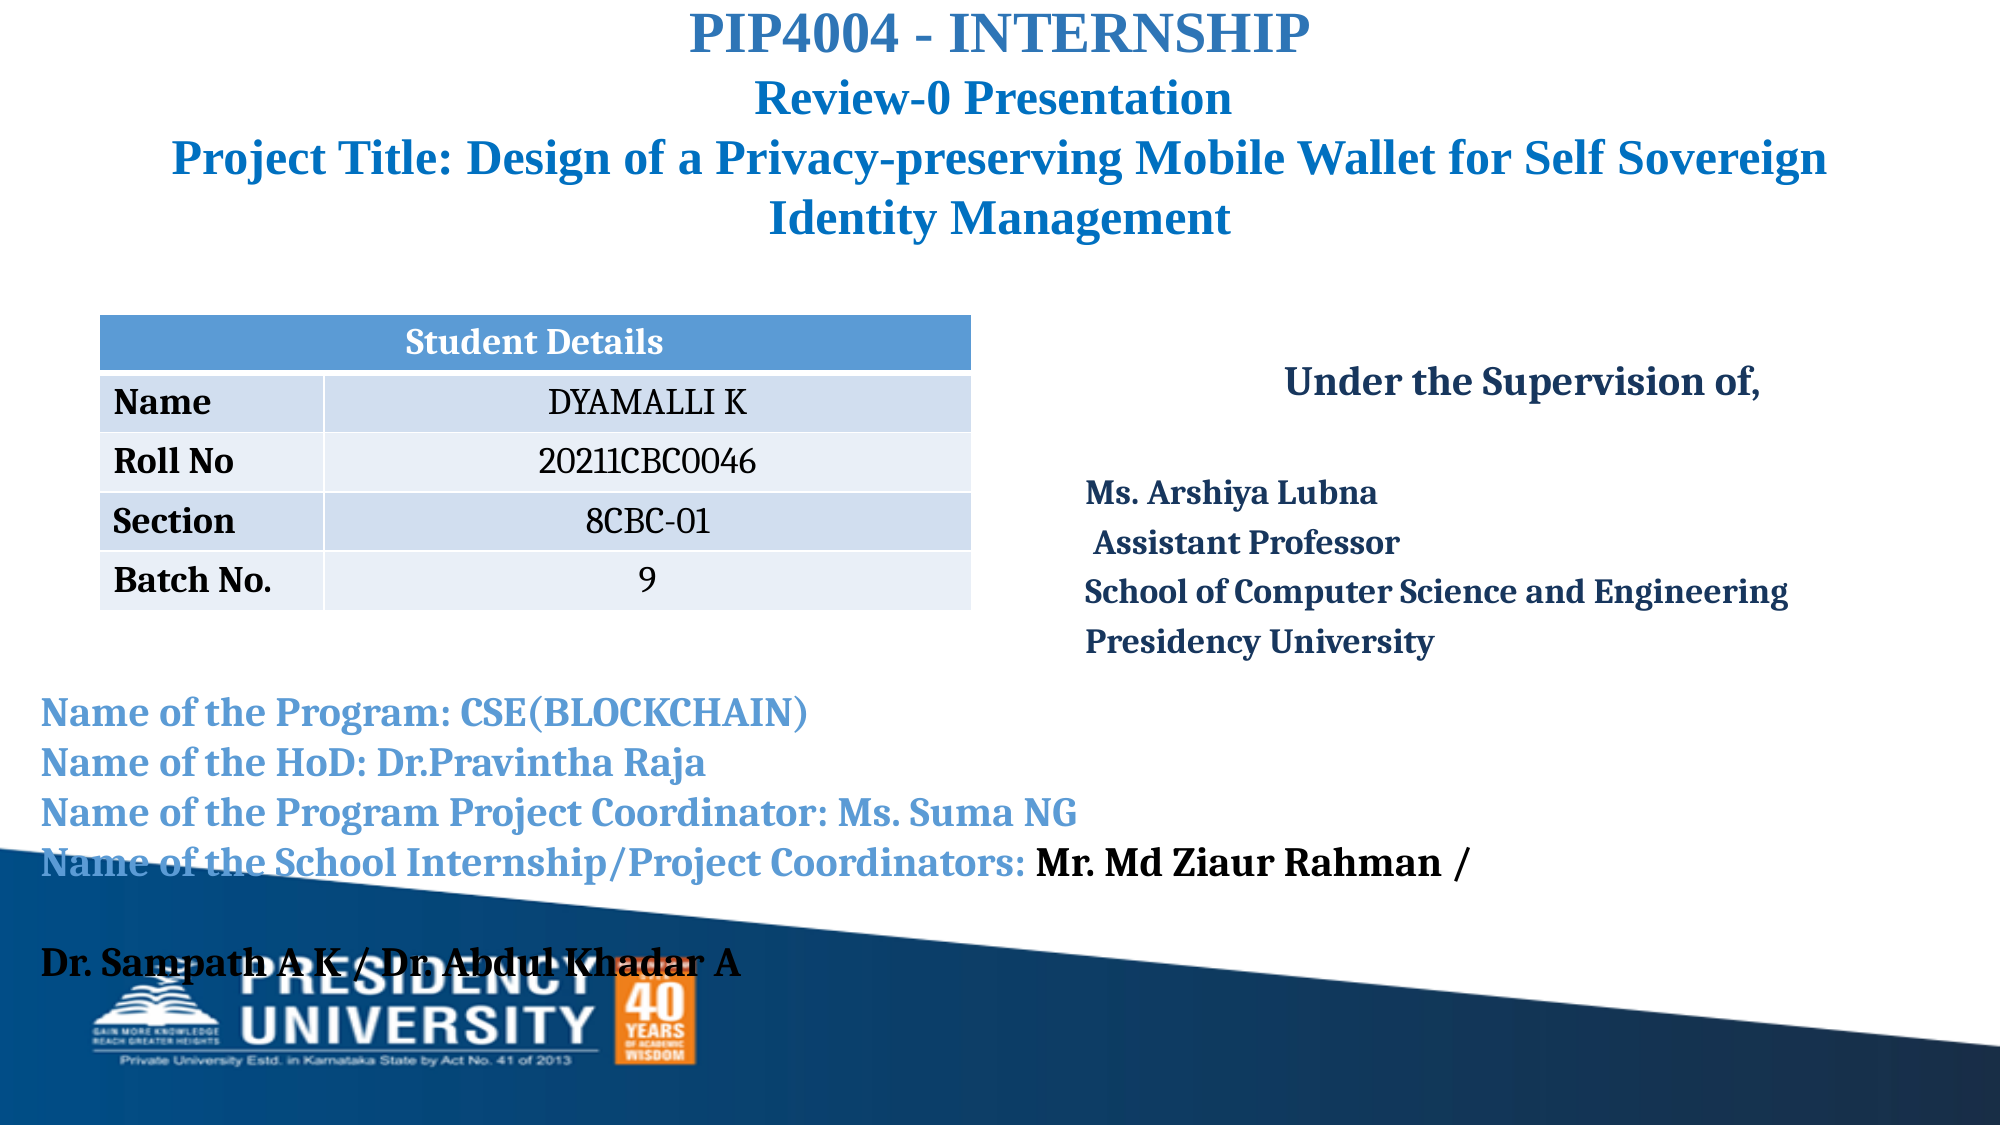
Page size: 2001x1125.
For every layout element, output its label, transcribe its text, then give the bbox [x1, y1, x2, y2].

text_box Under the Supervision of, Ms. Arshiya Lubna Assistant Professor School of Computer Science and Engineering Presidency University [1070, 346, 1975, 677]
table_cell Roll No [100, 433, 323, 491]
table_cell 9 [325, 552, 971, 610]
table_cell Batch No. [100, 552, 323, 610]
table_header Student Details [100, 315, 971, 370]
table_cell Name [100, 376, 323, 432]
table_cell Section [100, 493, 323, 550]
table_cell 8CBC-01 [325, 493, 971, 550]
table_cell DYAMALLI K [325, 376, 971, 432]
picture [0, 845, 2000, 1125]
text_box PIP4004 - INTERNSHIP Review-0 Presentation Project Title: Design of a Privacy-preserving Mobile Wallet for Self Sovereign Identity Management [137, 21, 1863, 278]
table_cell 20211CBC0046 [325, 433, 971, 491]
text_box Name of the Program: CSE(BLOCKCHAIN) Name of the HoD: Dr.Pravintha Raja Name of the Program Project Coordinator: Ms. Suma NG Name of the School Internship/Project Coordinators: Mr. Md Ziaur Rahman / Dr. Sampath A K / Dr. Abdul Khadar A [25, 677, 2000, 934]
